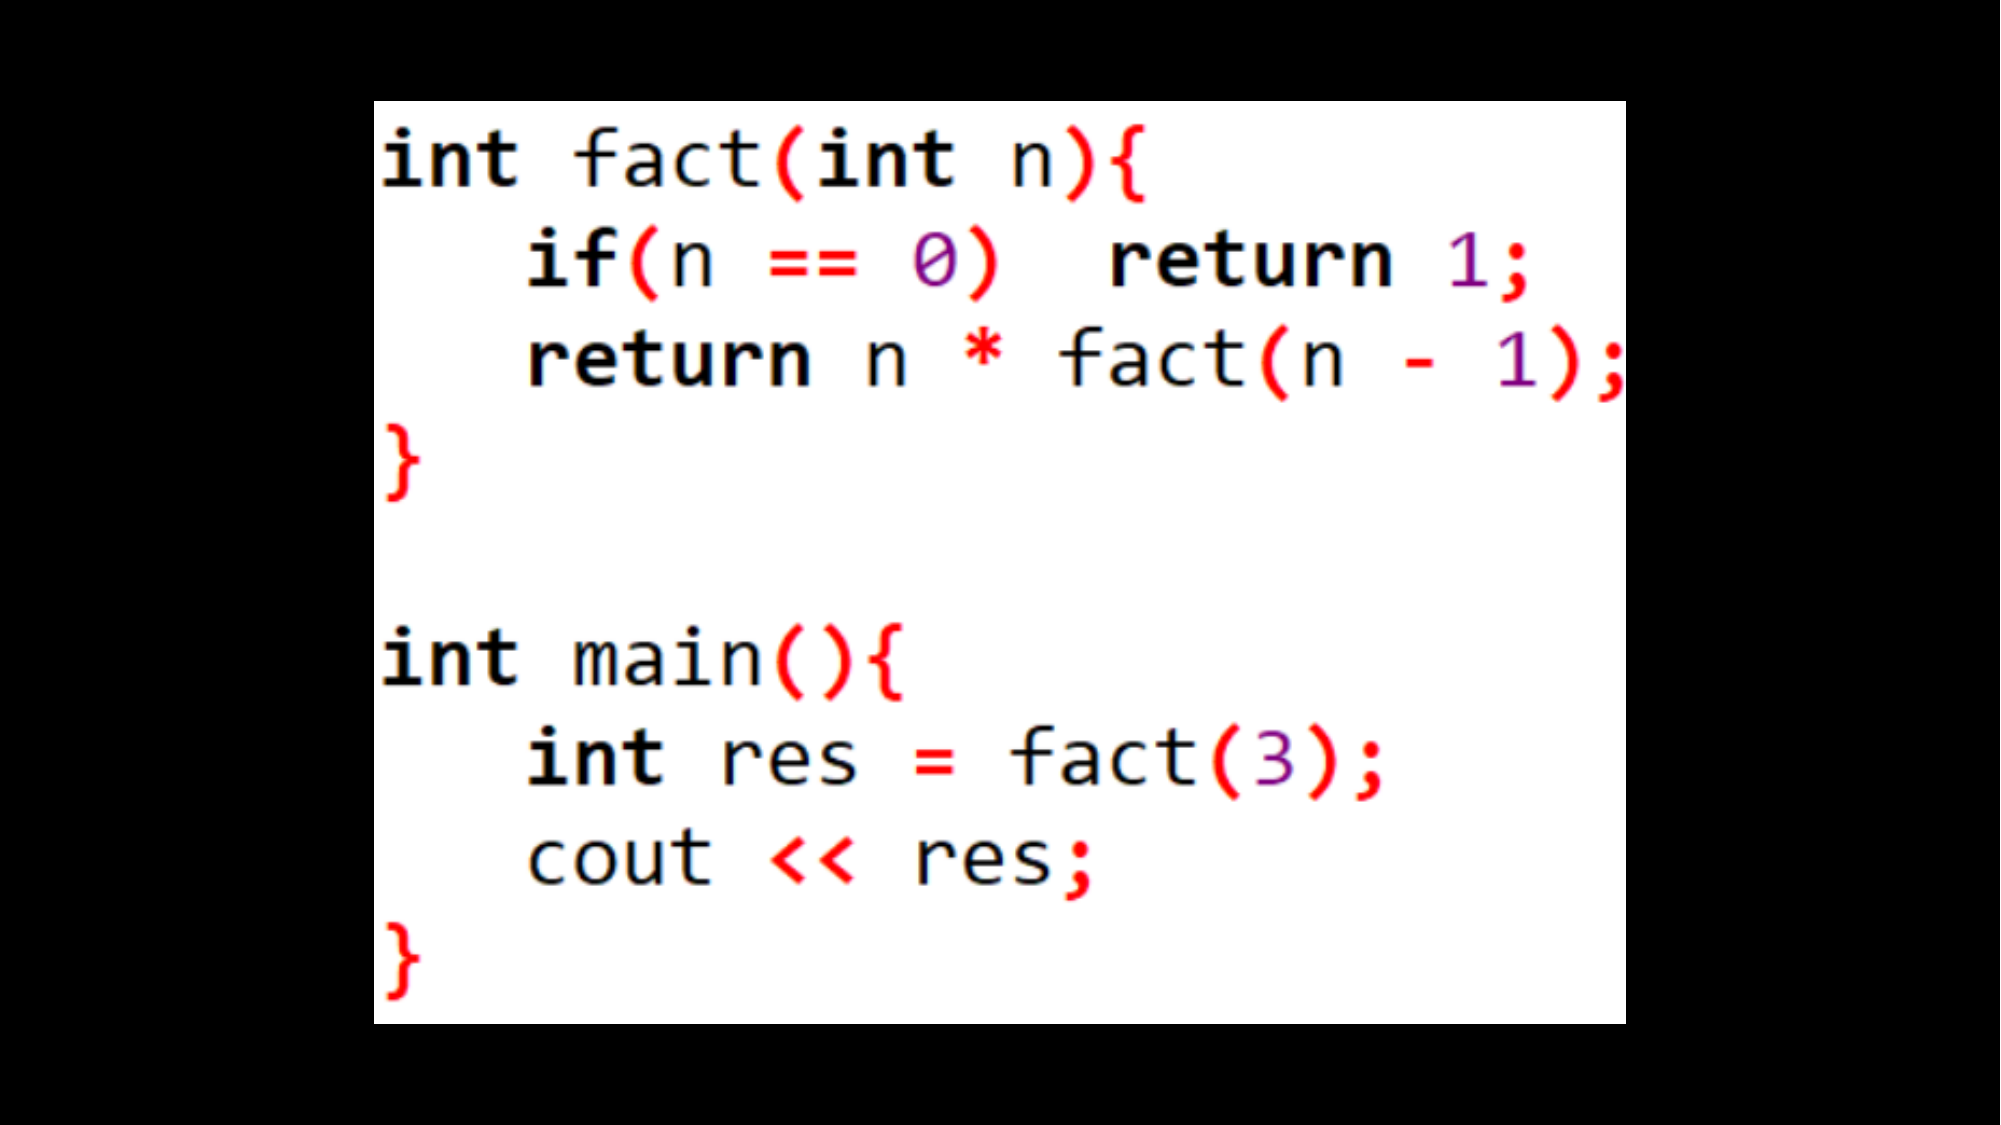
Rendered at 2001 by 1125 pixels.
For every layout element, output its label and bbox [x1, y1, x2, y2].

list [374, 101, 1626, 1024]
